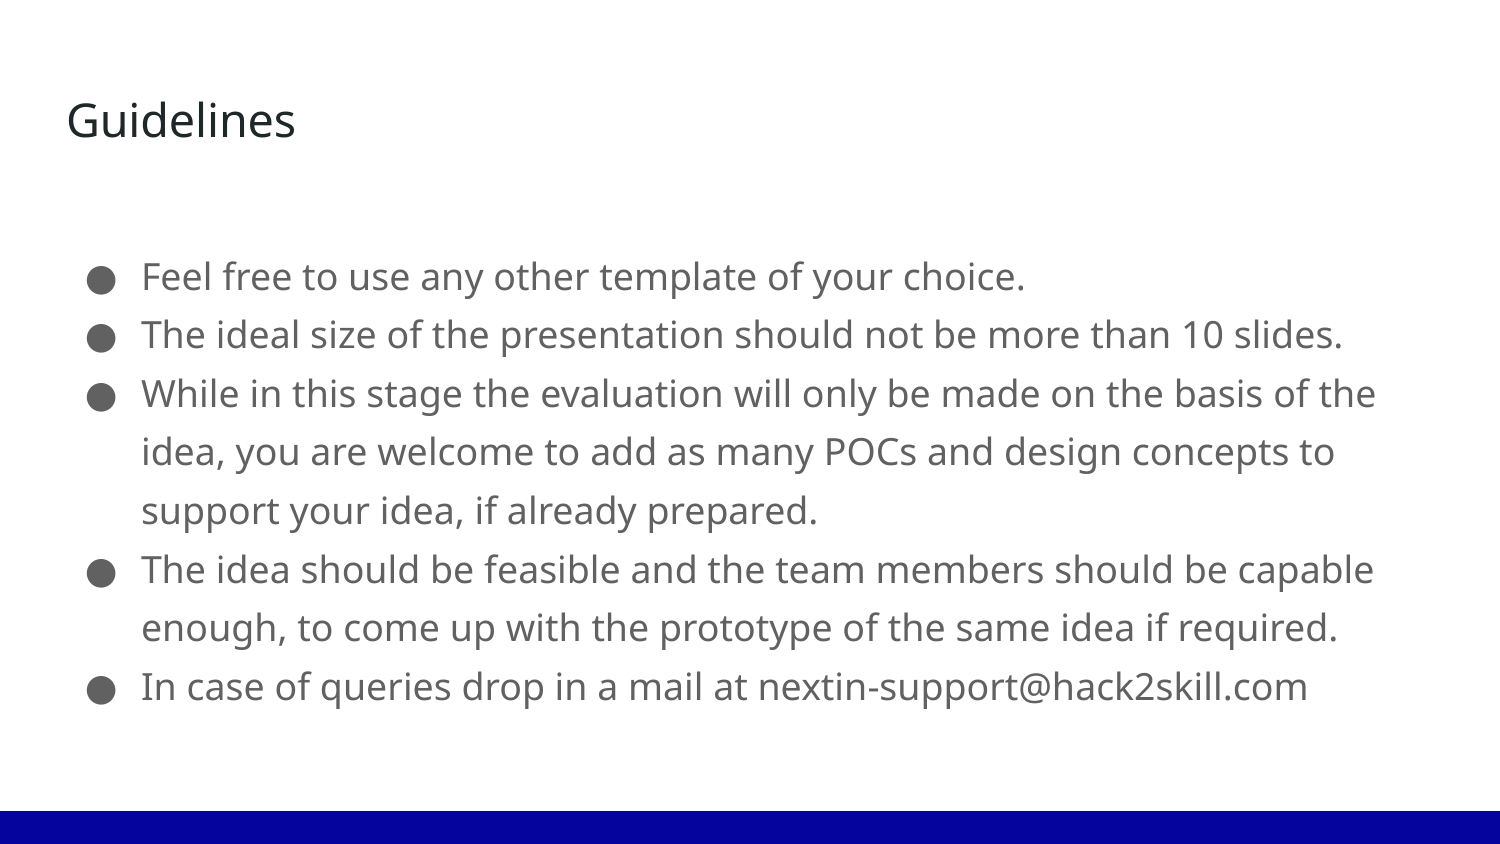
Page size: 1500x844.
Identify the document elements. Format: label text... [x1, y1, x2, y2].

list Feel free to use any other template of your choice. The ideal size of the presentation should not be more than 10 slides. While in this stage the evaluation will only be made on the basis of the idea, you are welcome to add as many POCs and design concepts to support your idea, if already prepared. The idea should be feasible and the team members should be capable enough, to come up with the prototype of the same idea if required. In case of queries drop in a mail at nextin-support@hack2skill.com [51, 227, 1449, 788]
text_box [0, 811, 1500, 844]
title Guidelines [51, 72, 1449, 167]
